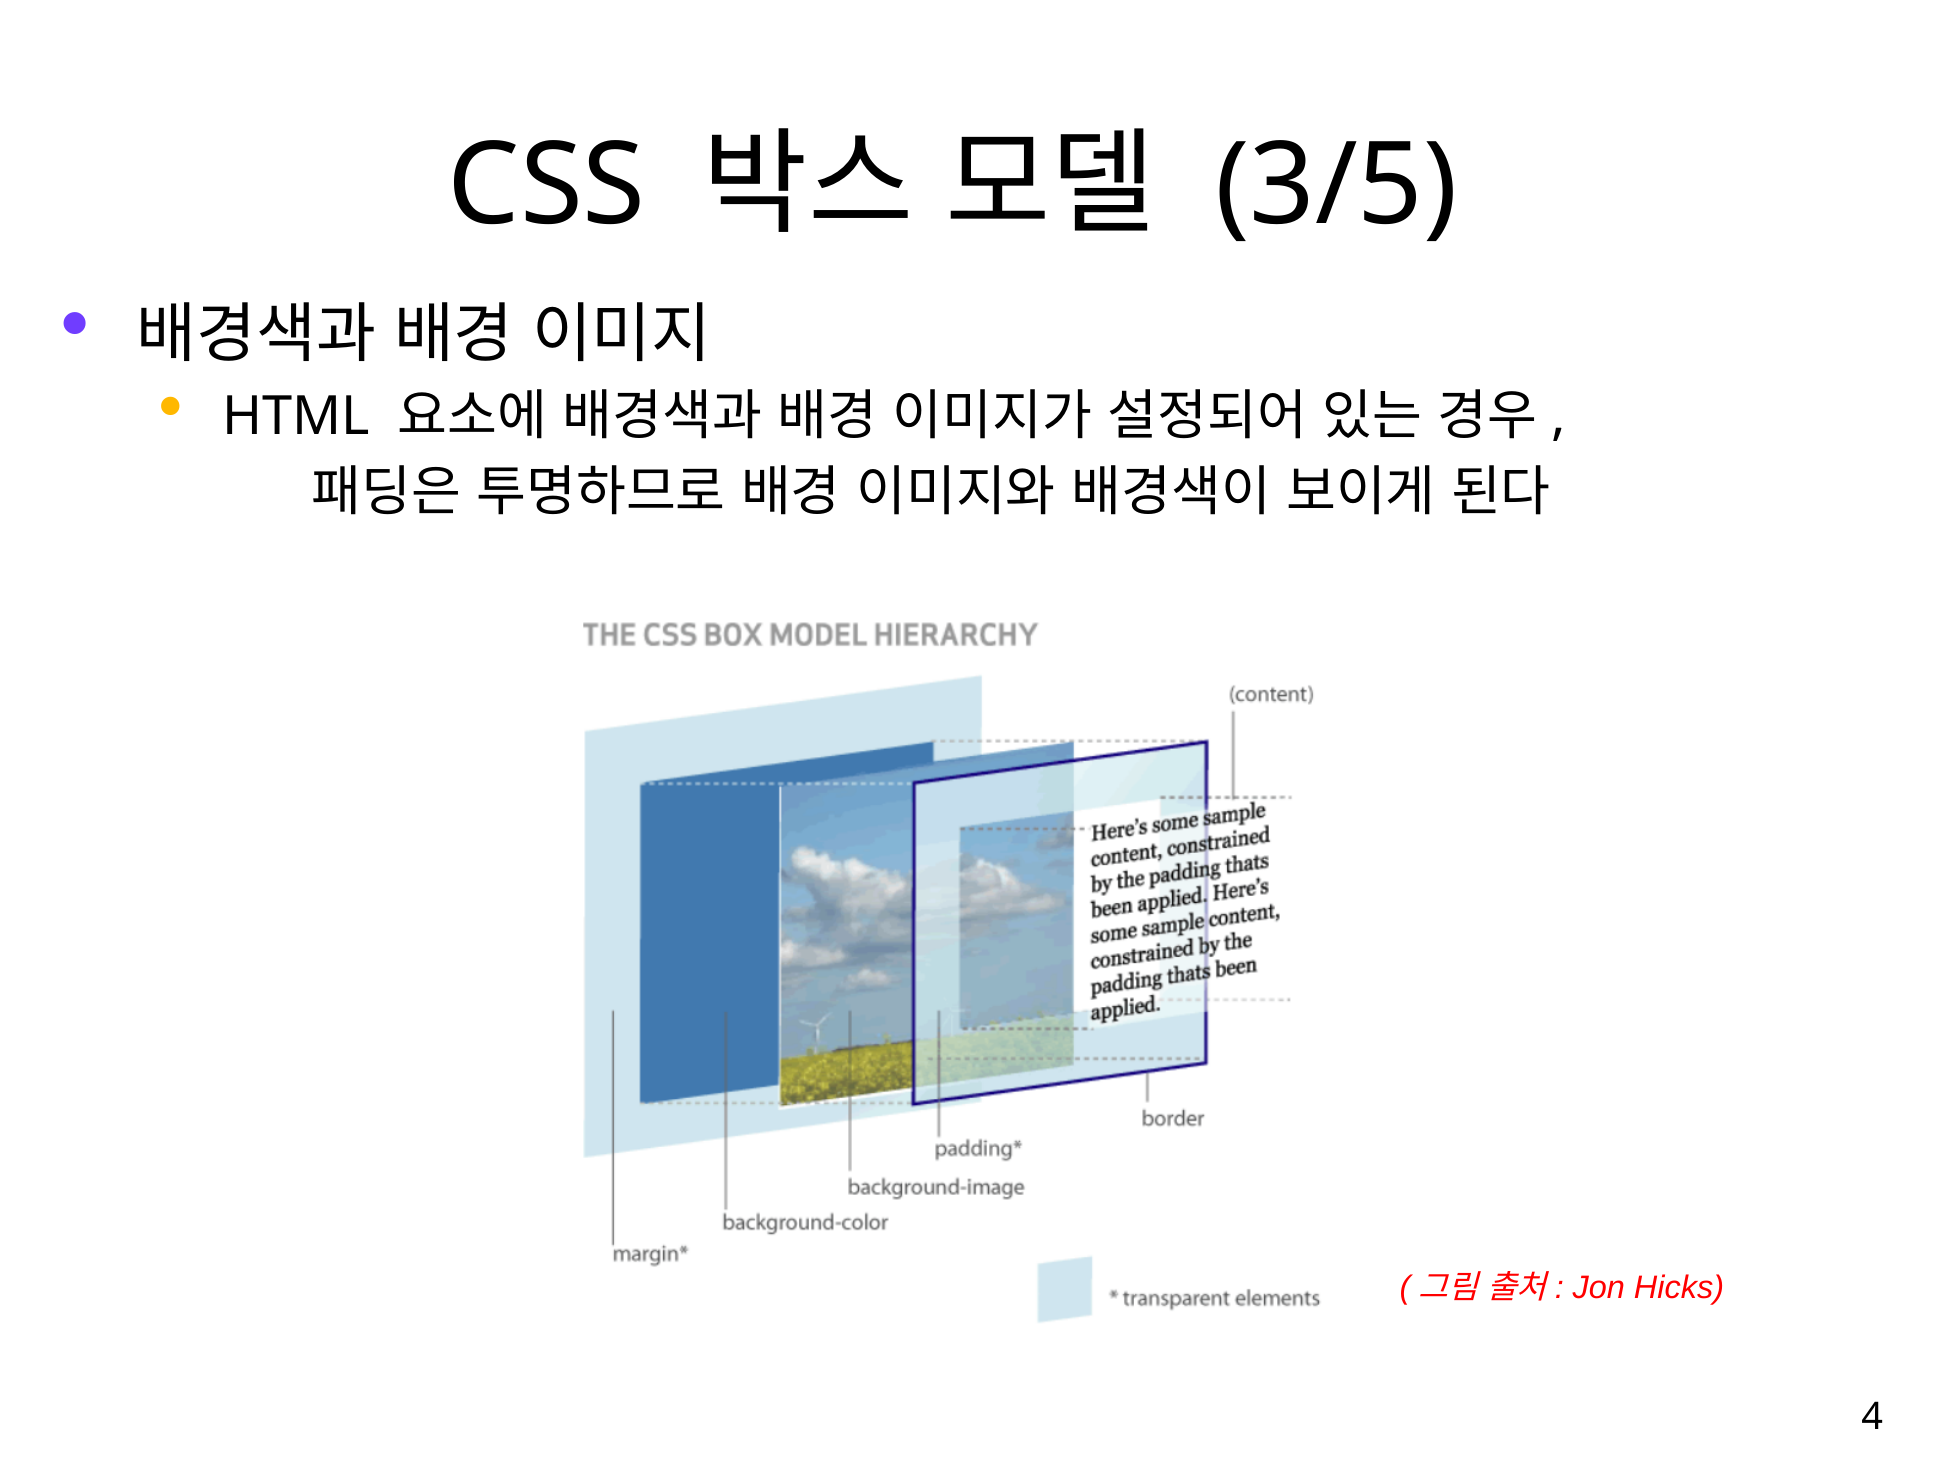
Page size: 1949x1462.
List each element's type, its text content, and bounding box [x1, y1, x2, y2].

list 배경색과 배경 이미지 HTML 요소에 배경색과 배경 이미지가 설정되어 있는 경우, 패딩은 투명하므로 배경 이미지와 배경색이 보이게 된다 [48, 284, 1897, 1343]
text_box (그림 출처: Jon Hicks) [1384, 1258, 1740, 1312]
slide_number 4 [1496, 1372, 1899, 1462]
title CSS 박스 모델 (3/5) [156, 92, 1749, 255]
picture [538, 602, 1367, 1343]
